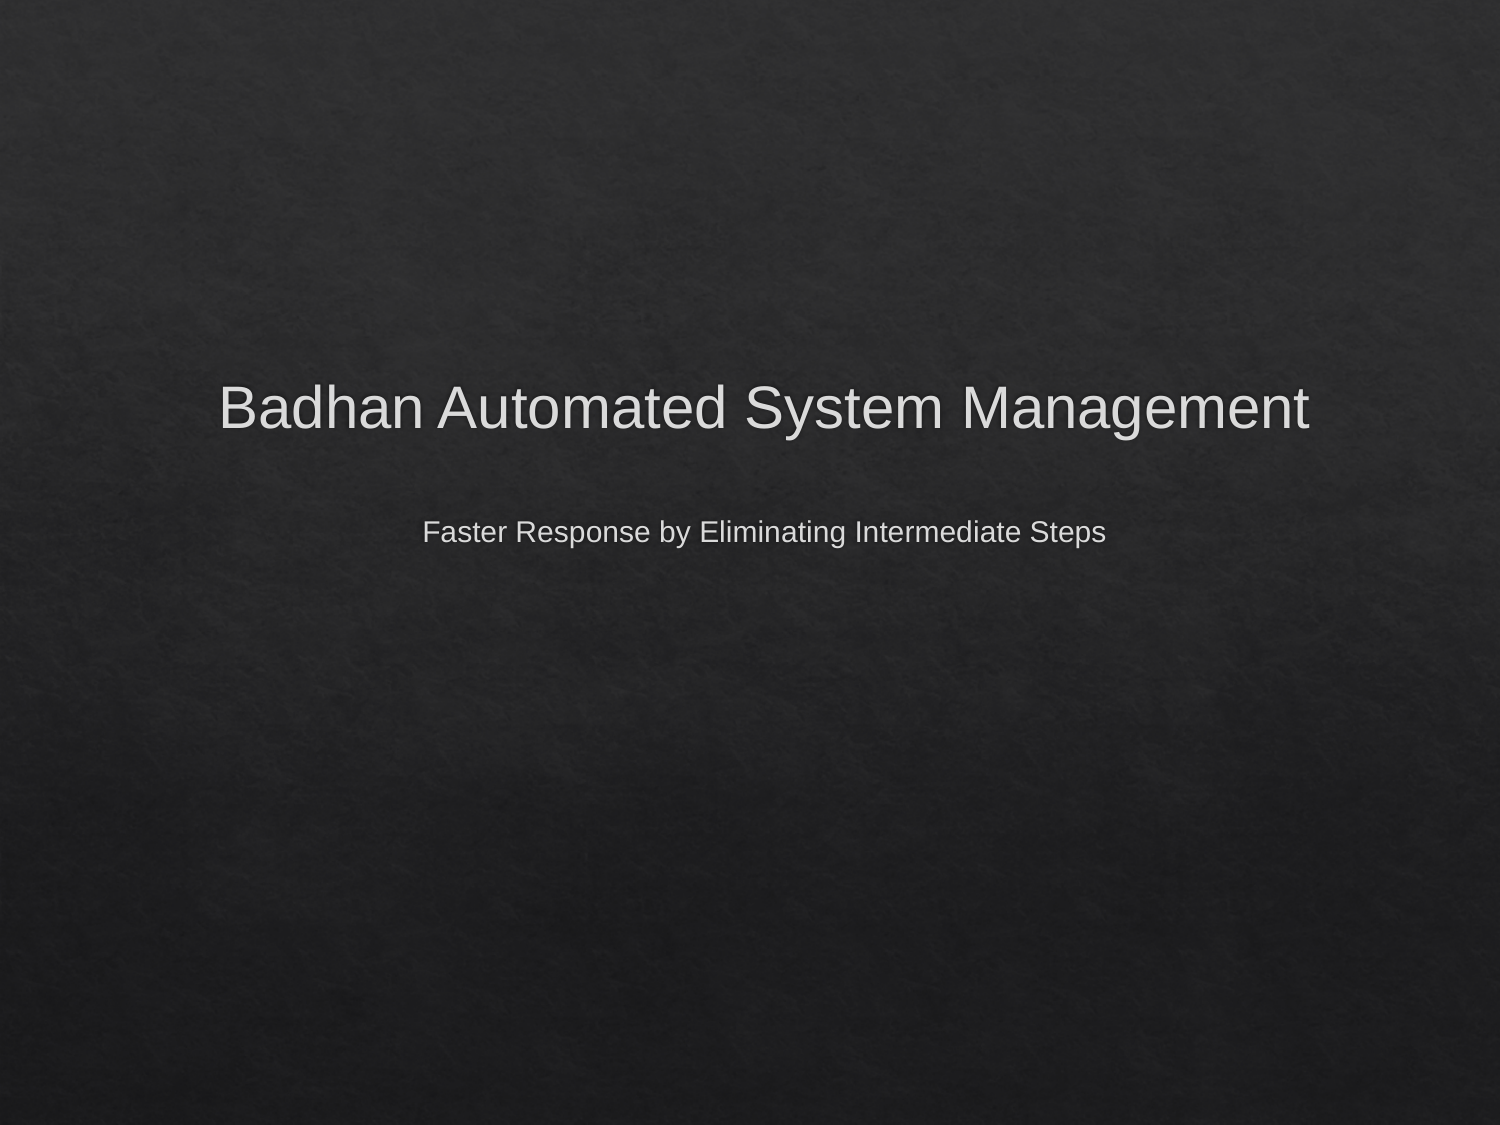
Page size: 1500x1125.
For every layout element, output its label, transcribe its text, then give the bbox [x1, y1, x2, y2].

title Badhan Automated System Management Faster Response by Eliminating Intermediate Steps [157, 355, 1372, 848]
